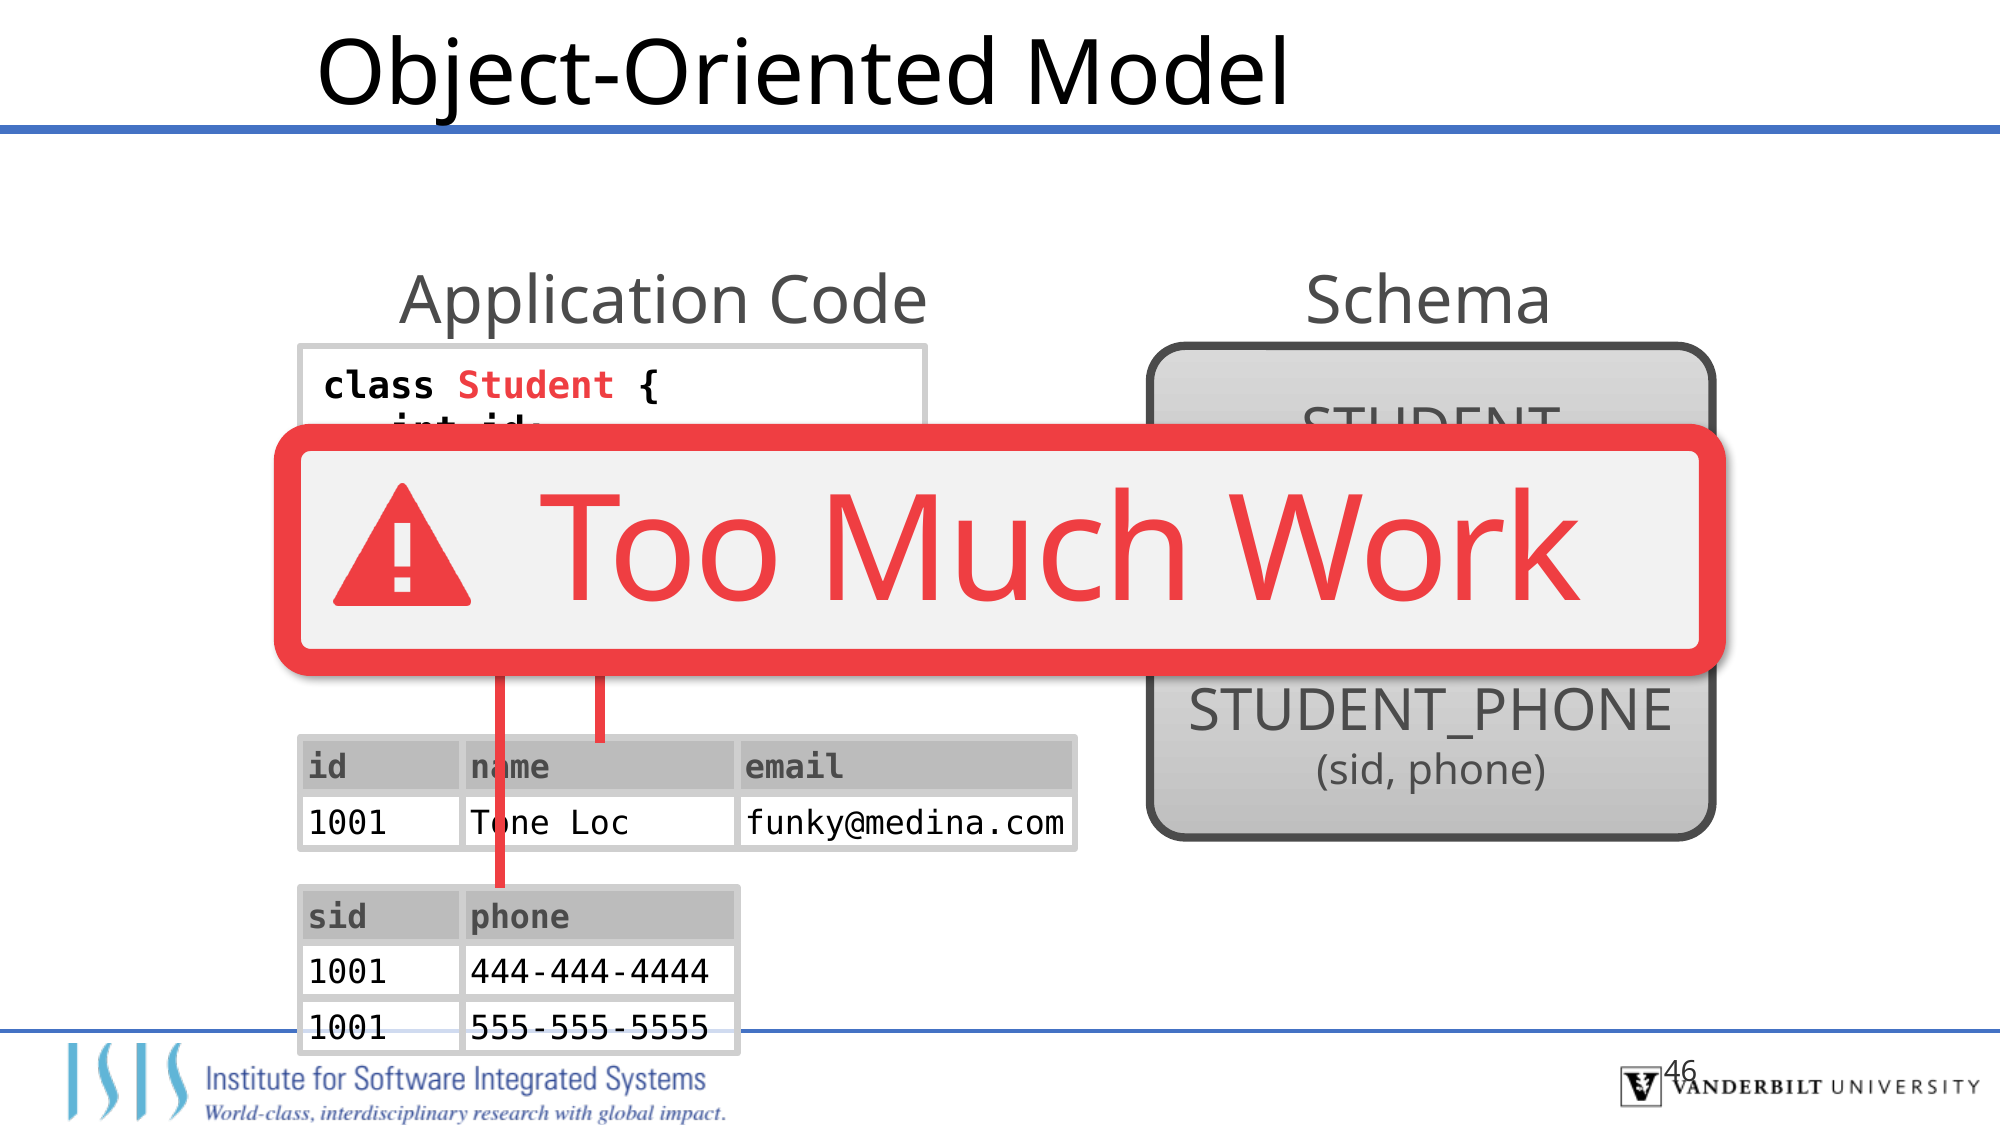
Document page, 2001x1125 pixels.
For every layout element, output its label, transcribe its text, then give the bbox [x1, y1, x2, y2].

text_box Application Code [385, 249, 946, 345]
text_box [299, 737, 499, 850]
text_box 46 [1362, 1042, 1713, 1103]
title Object-Oriented Model [300, 18, 1775, 132]
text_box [287, 437, 1713, 663]
text_box STUDENT_PHONE (sid, phone) [1148, 680, 1714, 839]
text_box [501, 737, 1075, 850]
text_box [299, 887, 738, 1054]
text_box Schema [1290, 249, 1569, 345]
text_box class Student { int id; String name; String email; String phone[]; } [300, 345, 925, 424]
text_box STUDENT (id, name, email) [1148, 344, 1714, 428]
